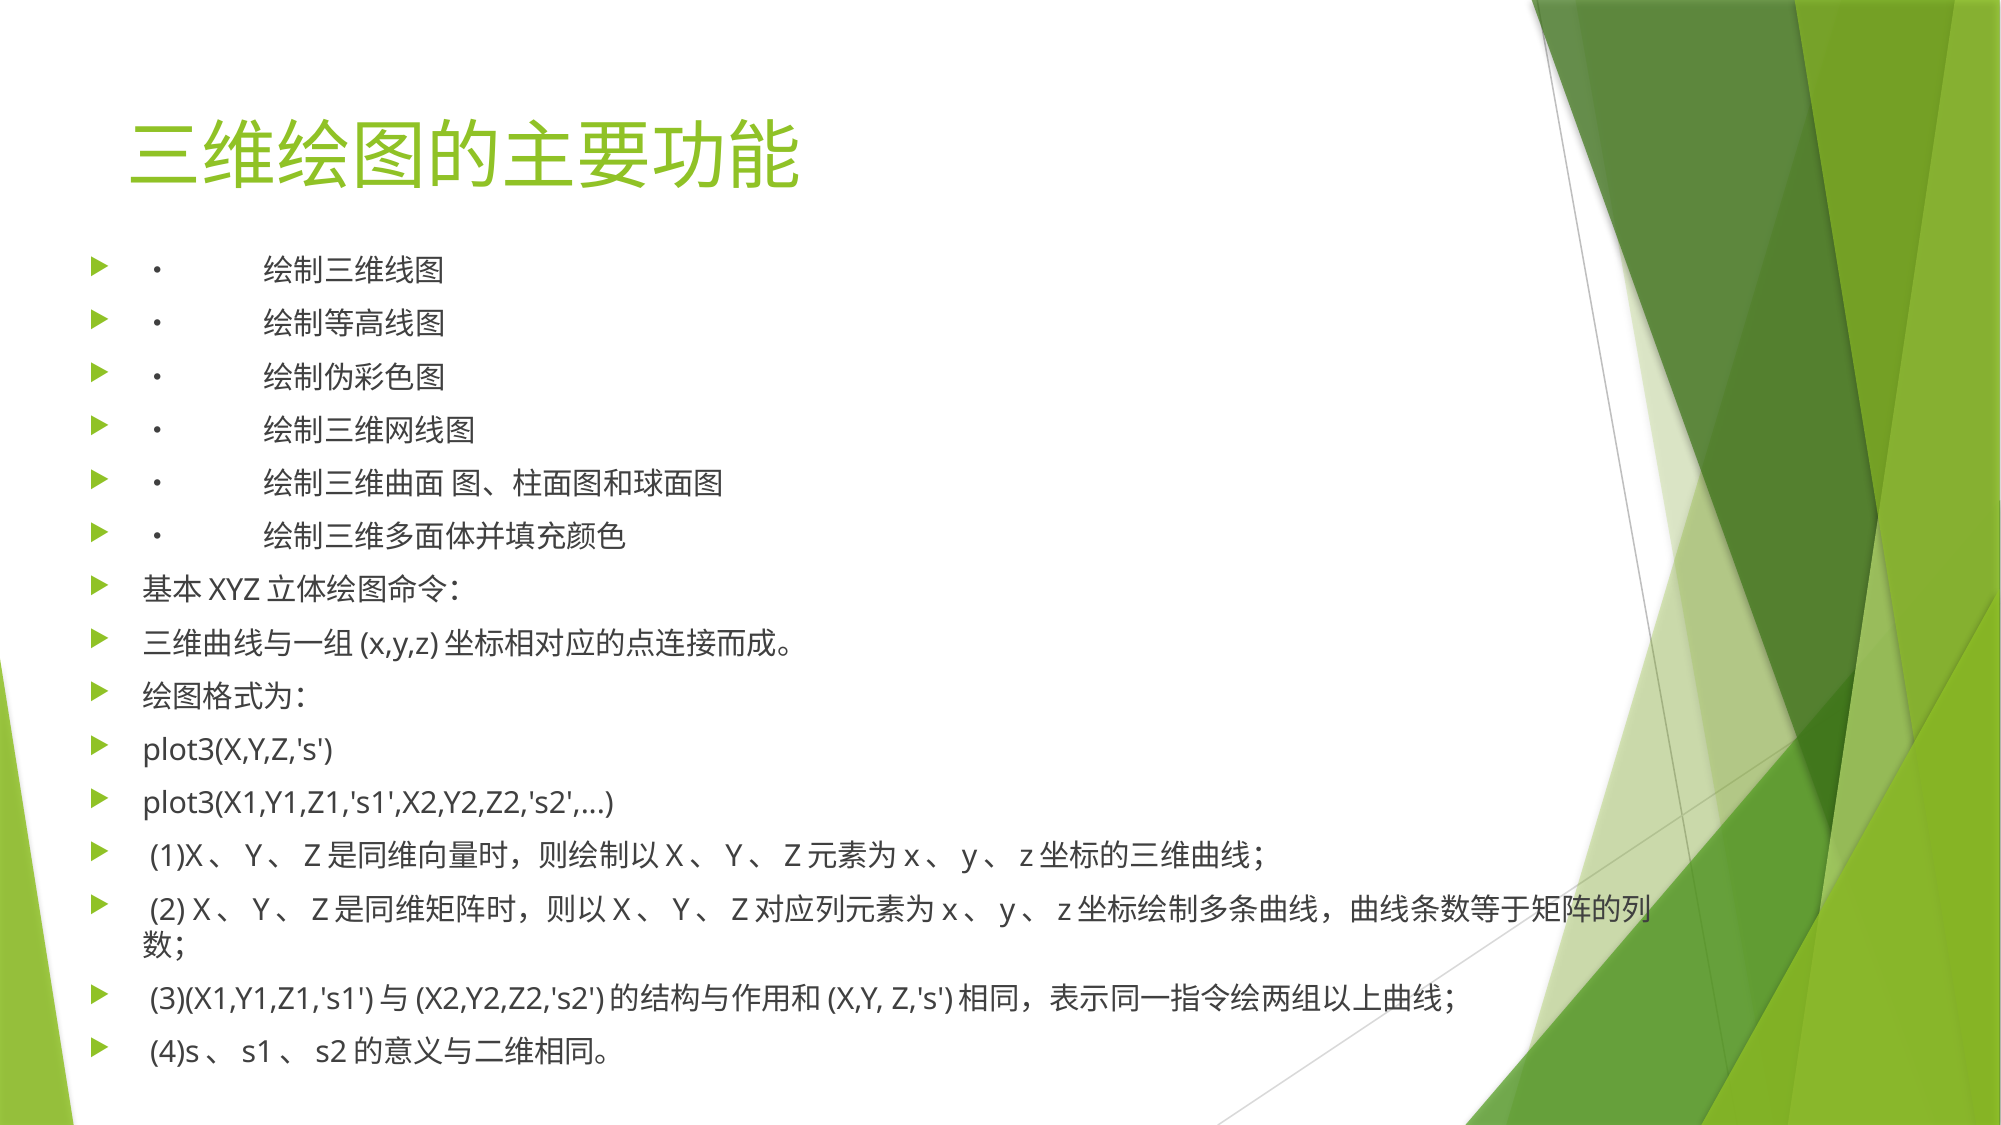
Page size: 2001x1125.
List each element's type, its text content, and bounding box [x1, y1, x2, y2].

title 三维绘图的主要功能 [110, 99, 1522, 243]
list • 绘制三维线图 • 绘制等高线图 • 绘制伪彩色图 • 绘制三维网线图 • 绘制三维曲面 图、柱面图和球面图 • 绘制三维多面体并填充颜色 基本XYZ立体绘图命令： 三维曲线与一组(x,y,z)坐标相对应的点连接而成。 绘图格式为： plot3(X,Y,Z,'s') plot3(X1,Y1,Z1,'s1',X2,Y2,Z2,'s2',...) (1)X、Y、Z是同维向量时，则绘制以X、Y、Z元素为x、y、z坐标的三维曲线； (2) X、Y、Z是同维矩阵时，则以X、Y、Z对应列元素为x、y、z坐标绘制多条曲线，曲线条数等于矩阵的列数； (3)(X1,Y1,Z1,'s1')与(X2,Y2,Z2,'s2')的结构与作用和(X,Y, Z,'s')相同，表示同一指令绘两组以上曲线； (4)s、s1、s2的意义与二维相同。 [73, 243, 1726, 1080]
